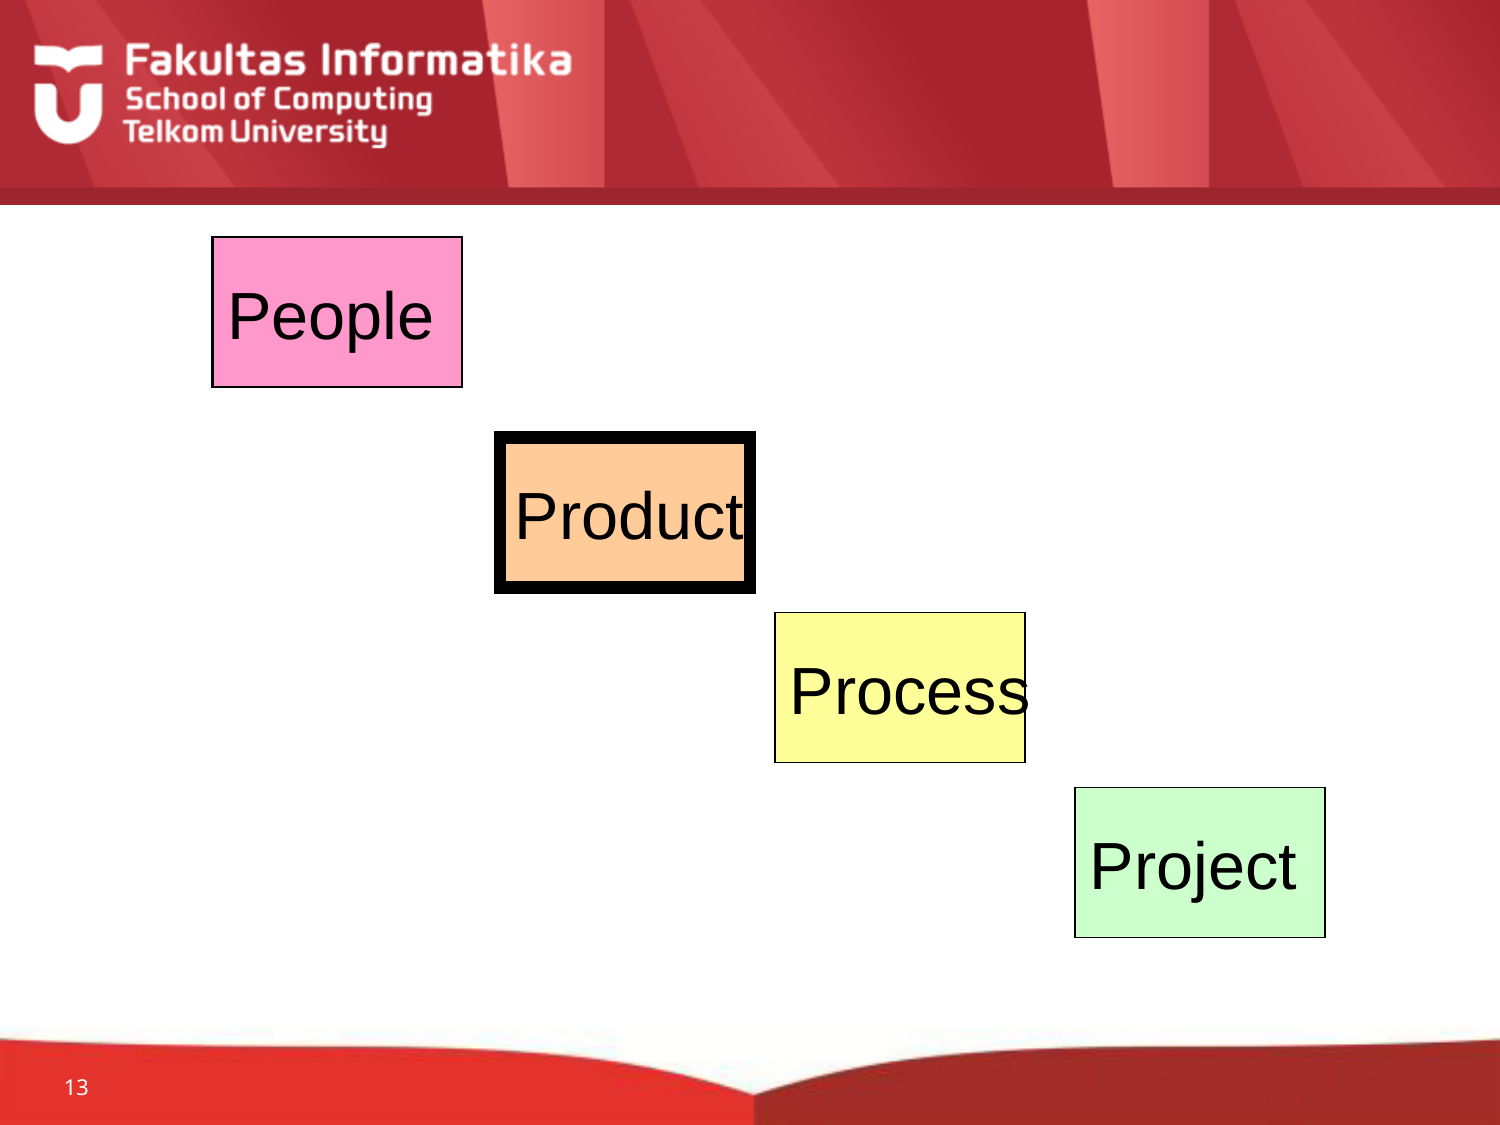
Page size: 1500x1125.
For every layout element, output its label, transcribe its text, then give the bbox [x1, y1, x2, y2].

text_box Process [774, 612, 1025, 763]
picture [0, 1024, 1500, 1125]
slide_number 13 [63, 1058, 123, 1119]
text_box Project [1074, 787, 1325, 938]
text_box People [212, 237, 463, 388]
text_box Product [500, 437, 750, 588]
picture [0, 0, 1500, 205]
